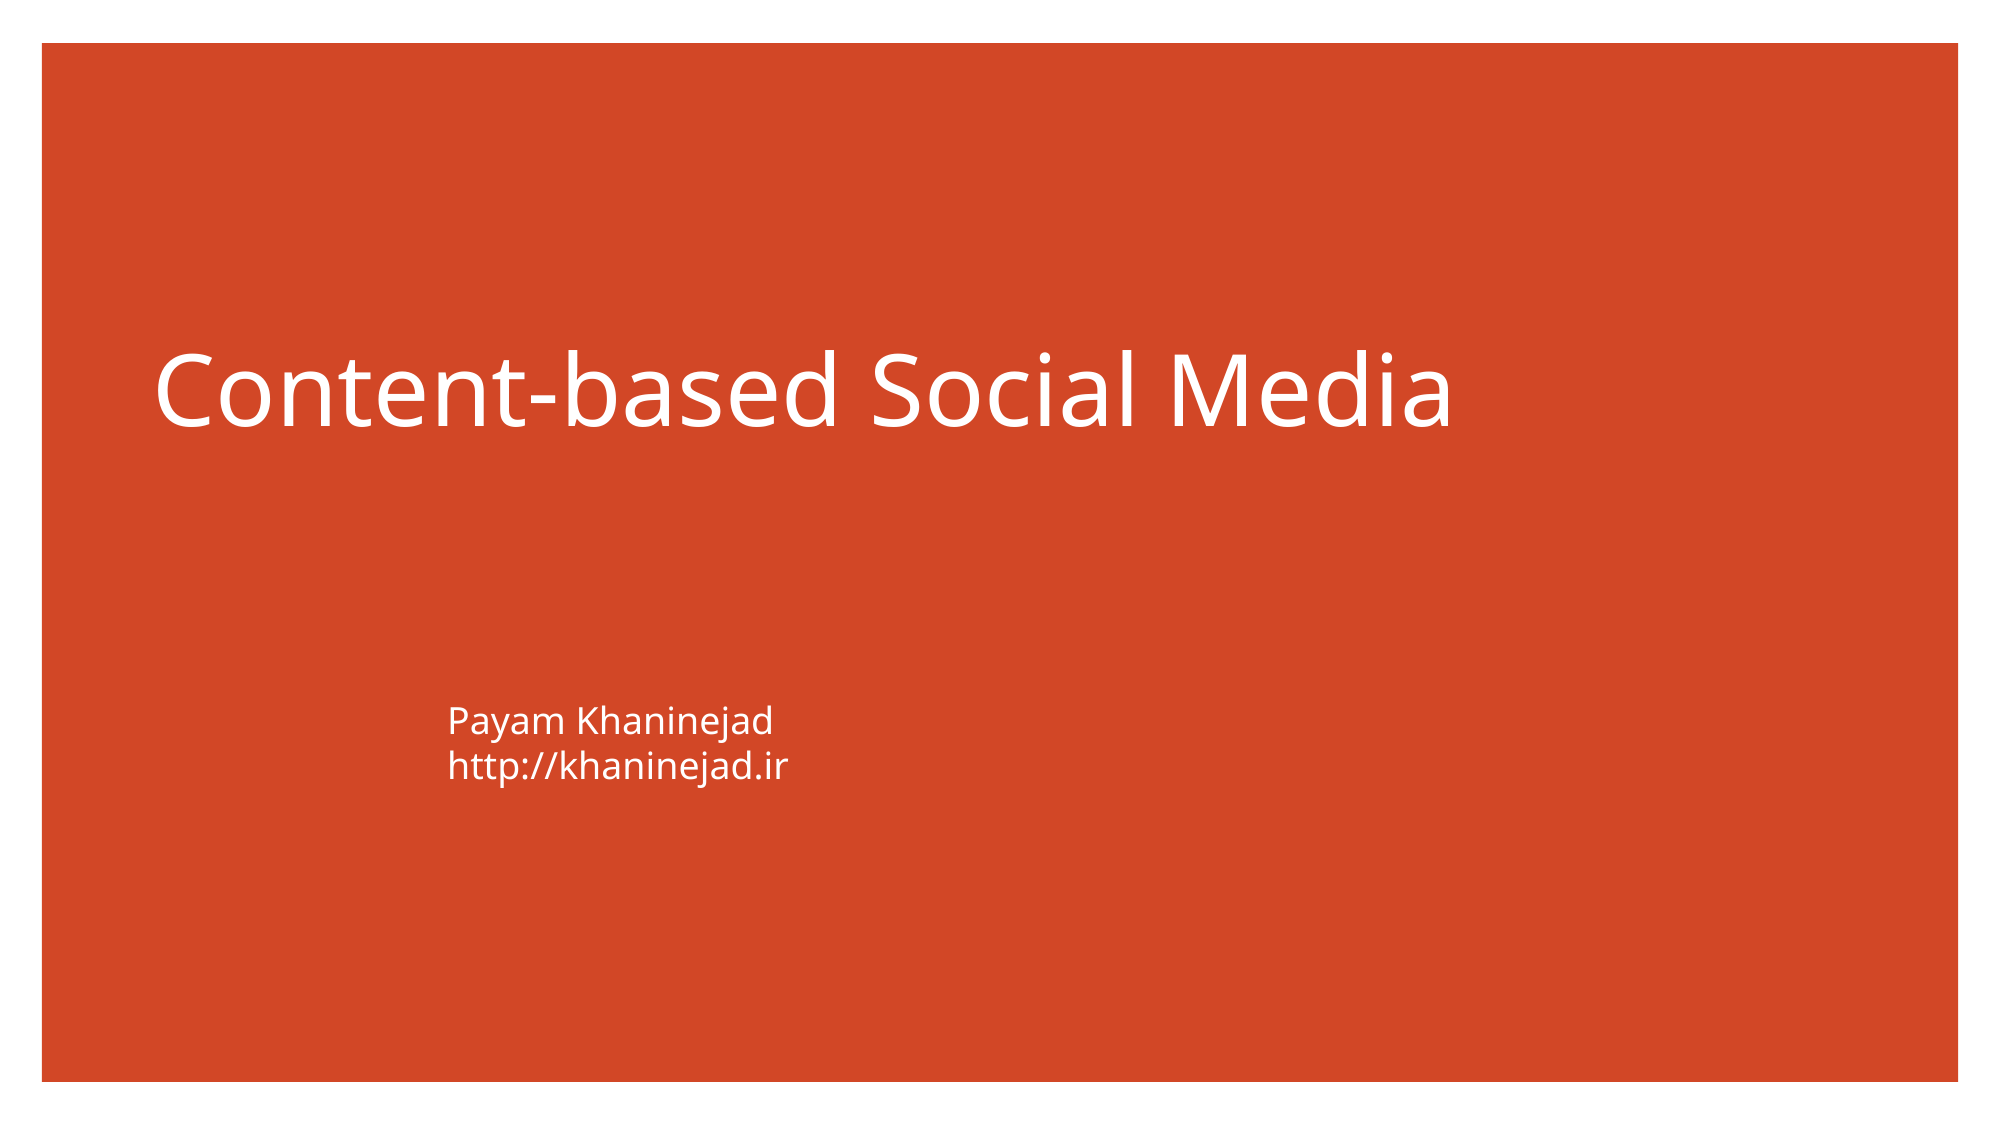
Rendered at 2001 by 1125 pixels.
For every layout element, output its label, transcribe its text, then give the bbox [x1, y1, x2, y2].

title Content-based Social Media [137, 190, 1863, 583]
text_box Payam Khaninejad http://khaninejad.ir [432, 689, 804, 795]
